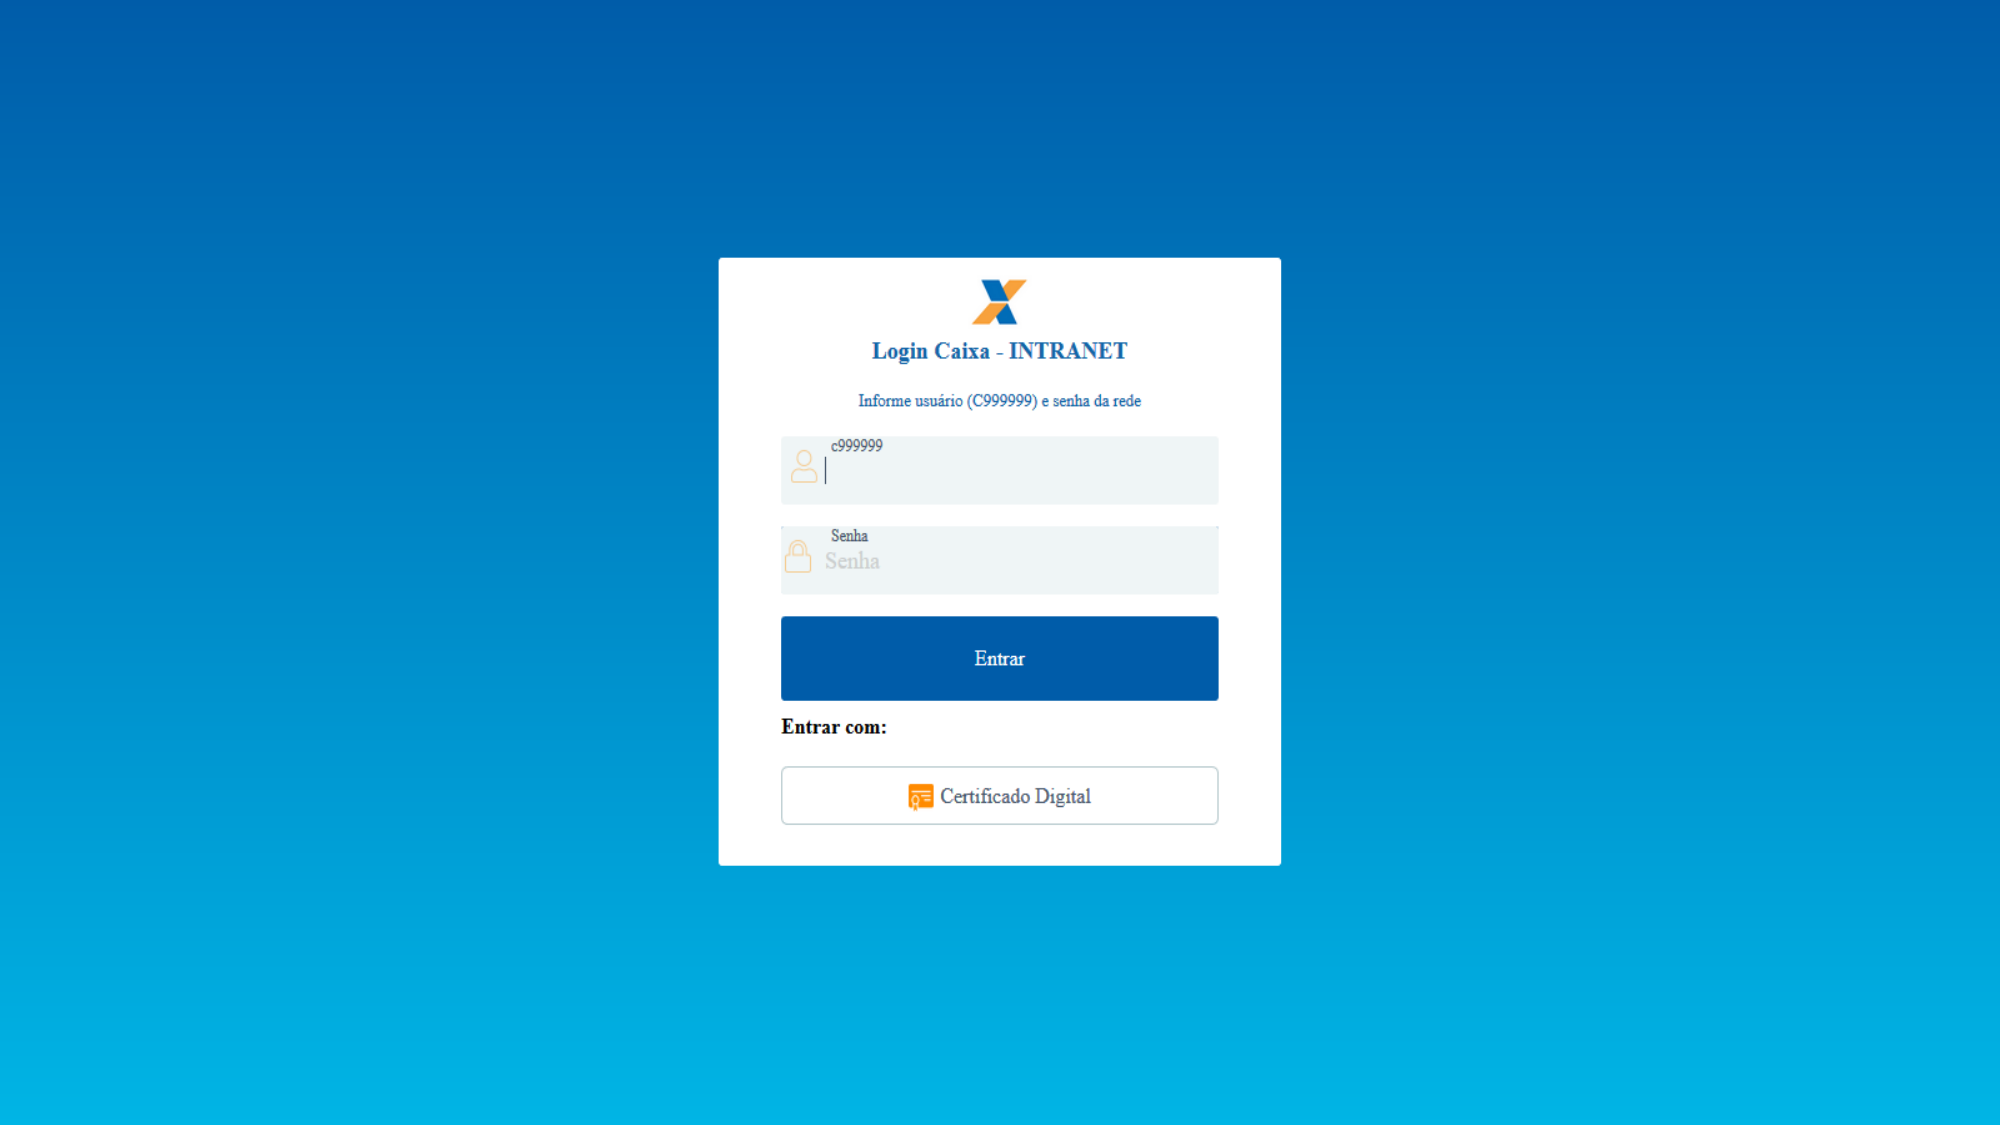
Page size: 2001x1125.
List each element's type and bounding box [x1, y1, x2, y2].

picture [0, 0, 2000, 865]
